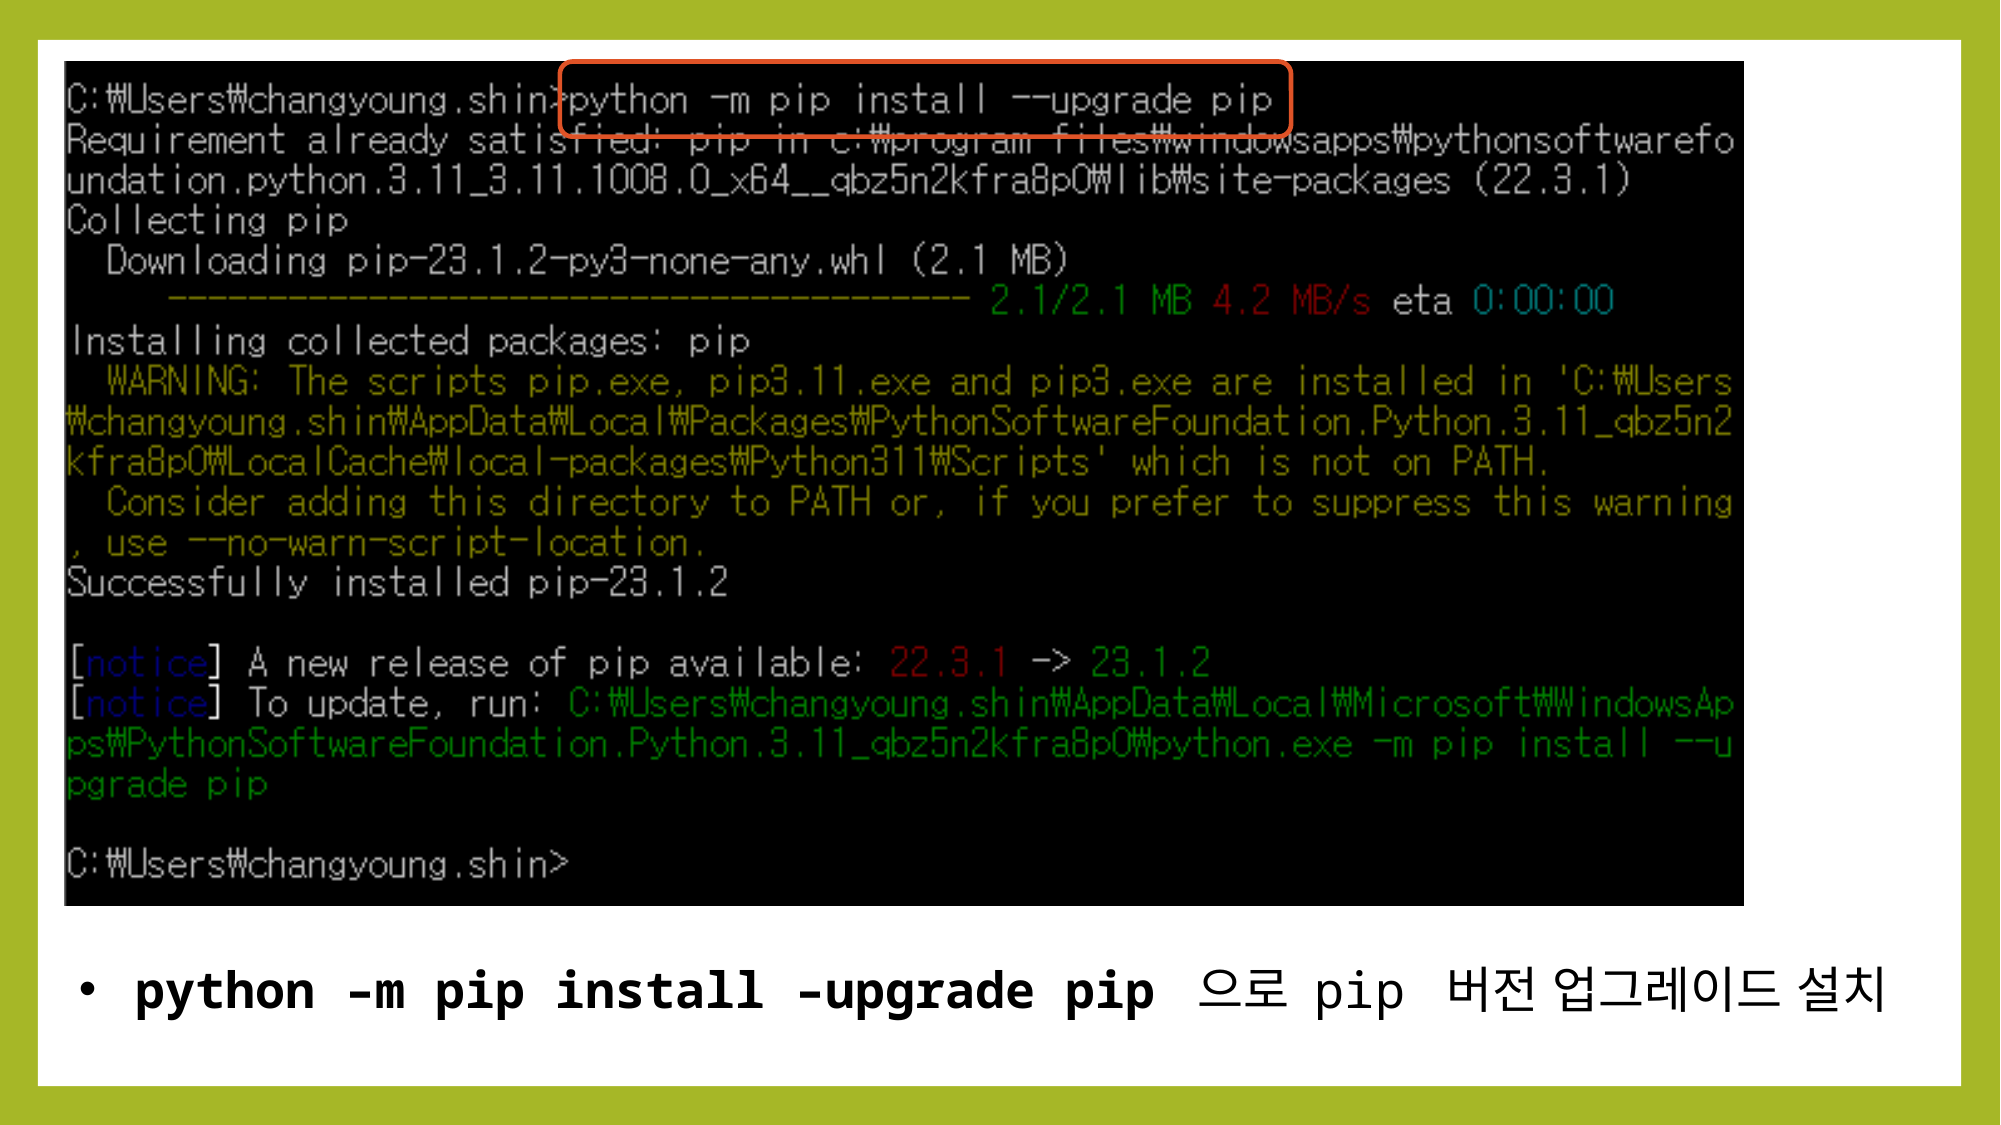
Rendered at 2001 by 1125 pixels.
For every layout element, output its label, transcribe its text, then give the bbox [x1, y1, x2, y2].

picture [63, 61, 1744, 906]
text_box python –m pip install –upgrade pip 으로 pip 버전 업그레이드 설치 [63, 950, 1942, 1026]
